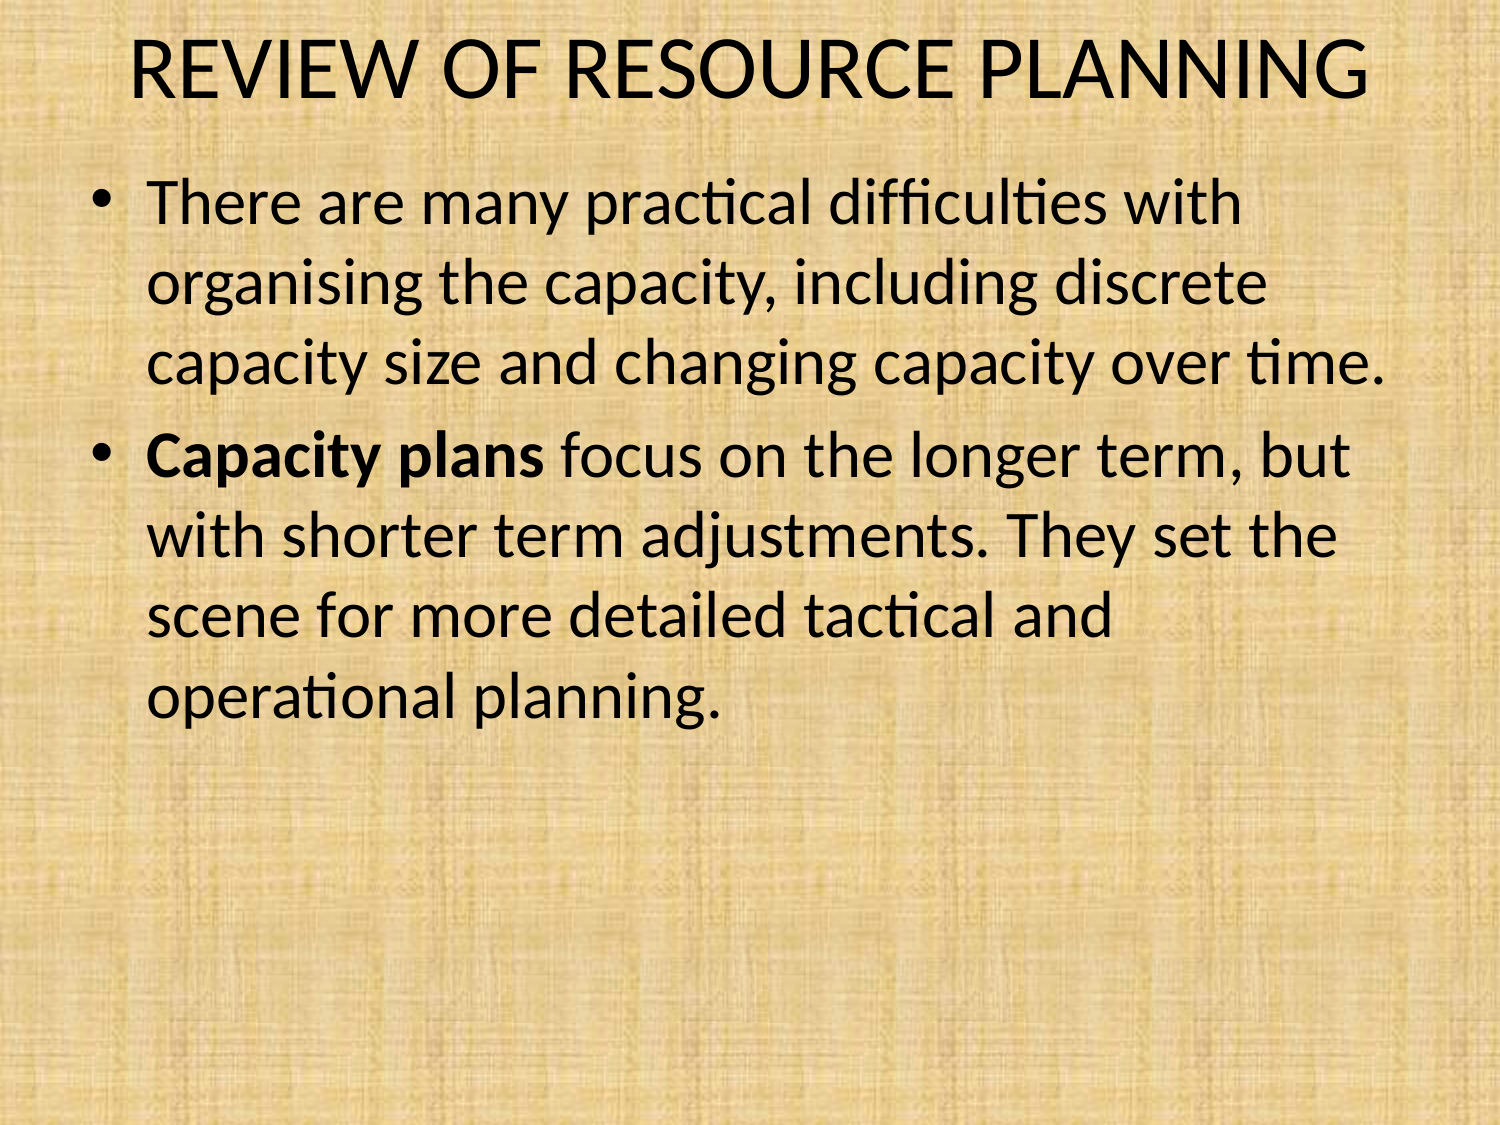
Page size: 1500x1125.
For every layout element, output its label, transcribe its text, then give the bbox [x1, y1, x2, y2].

title REVIEW OF RESOURCE PLANNING [75, 0, 1425, 125]
list There are many practical difﬁculties with organising the capacity, including discrete capacity size and changing capacity over time. Capacity plans focus on the longer term, but with shorter term adjustments. They set the scene for more detailed tactical and operational planning. [75, 149, 1425, 1038]
picture [0, 0, 1500, 1125]
